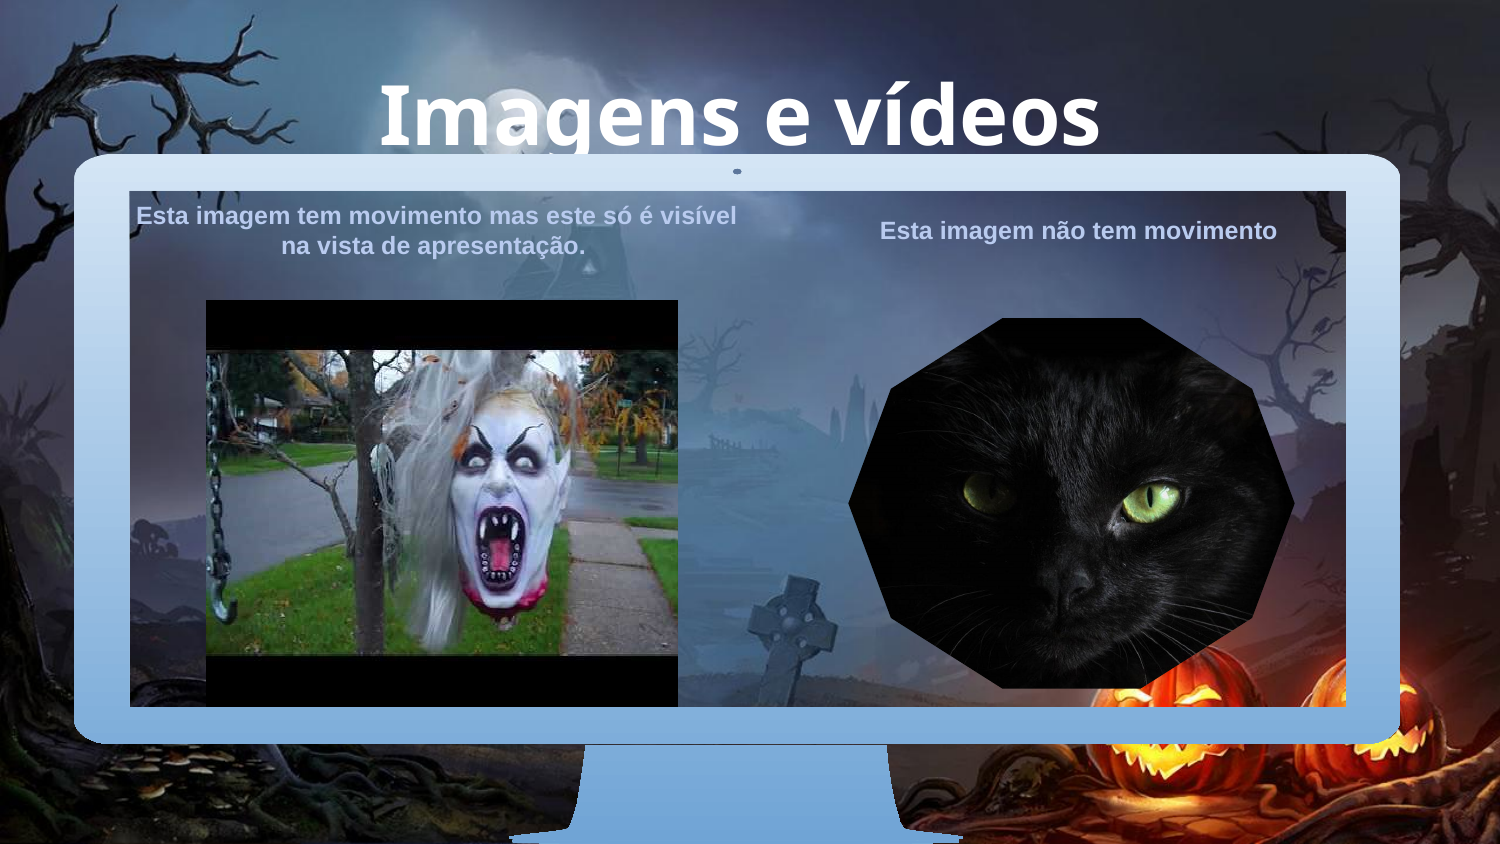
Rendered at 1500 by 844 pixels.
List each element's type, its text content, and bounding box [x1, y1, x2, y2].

text_box Esta imagem não tem movimento [758, 207, 1346, 253]
text_box Esta imagem tem movimento mas este só é visível na vista de apresentação. [130, 192, 759, 267]
title Imagens e vídeos [183, 17, 1352, 113]
text_box [509, 745, 963, 844]
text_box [205, 299, 679, 708]
text_box [74, 154, 1401, 744]
picture [0, 0, 1500, 844]
